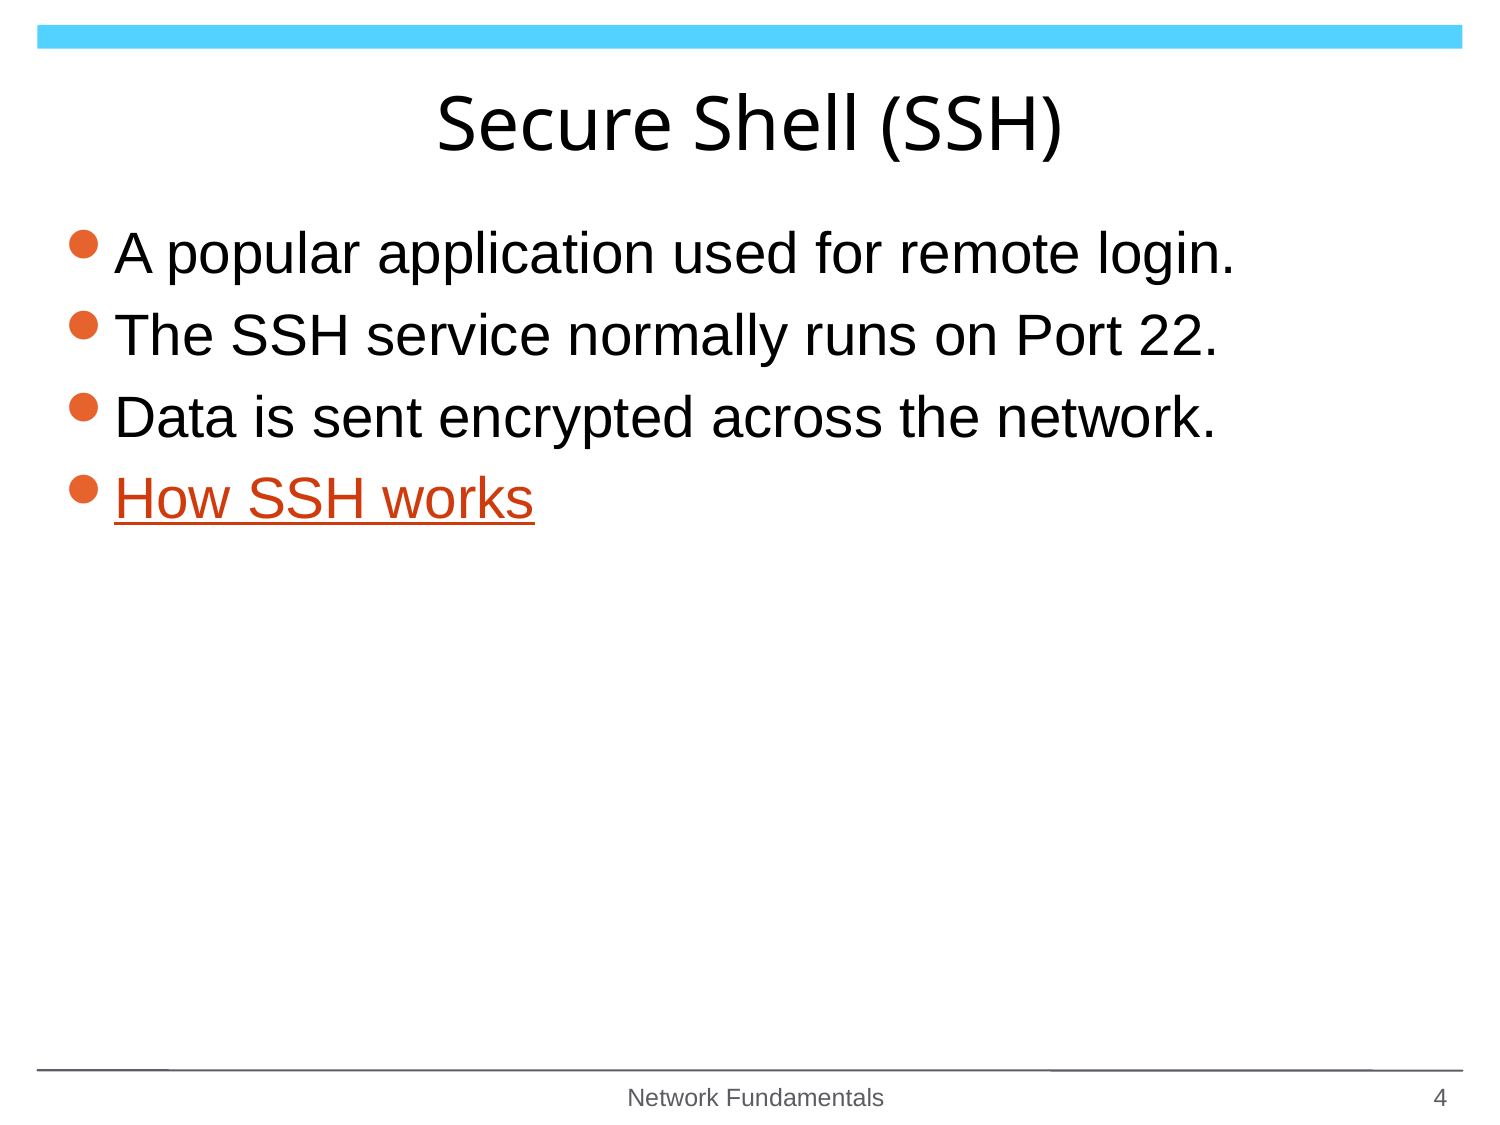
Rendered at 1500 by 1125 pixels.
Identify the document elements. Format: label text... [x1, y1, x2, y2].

list A popular application used for remote login. The SSH service normally runs on Port 22. Data is sent encrypted across the network. How SSH works [50, 208, 1450, 1050]
title Secure Shell (SSH) [50, 45, 1450, 197]
footer Network Fundamentals [474, 1069, 1038, 1123]
slide_number 4 [1112, 1069, 1463, 1123]
